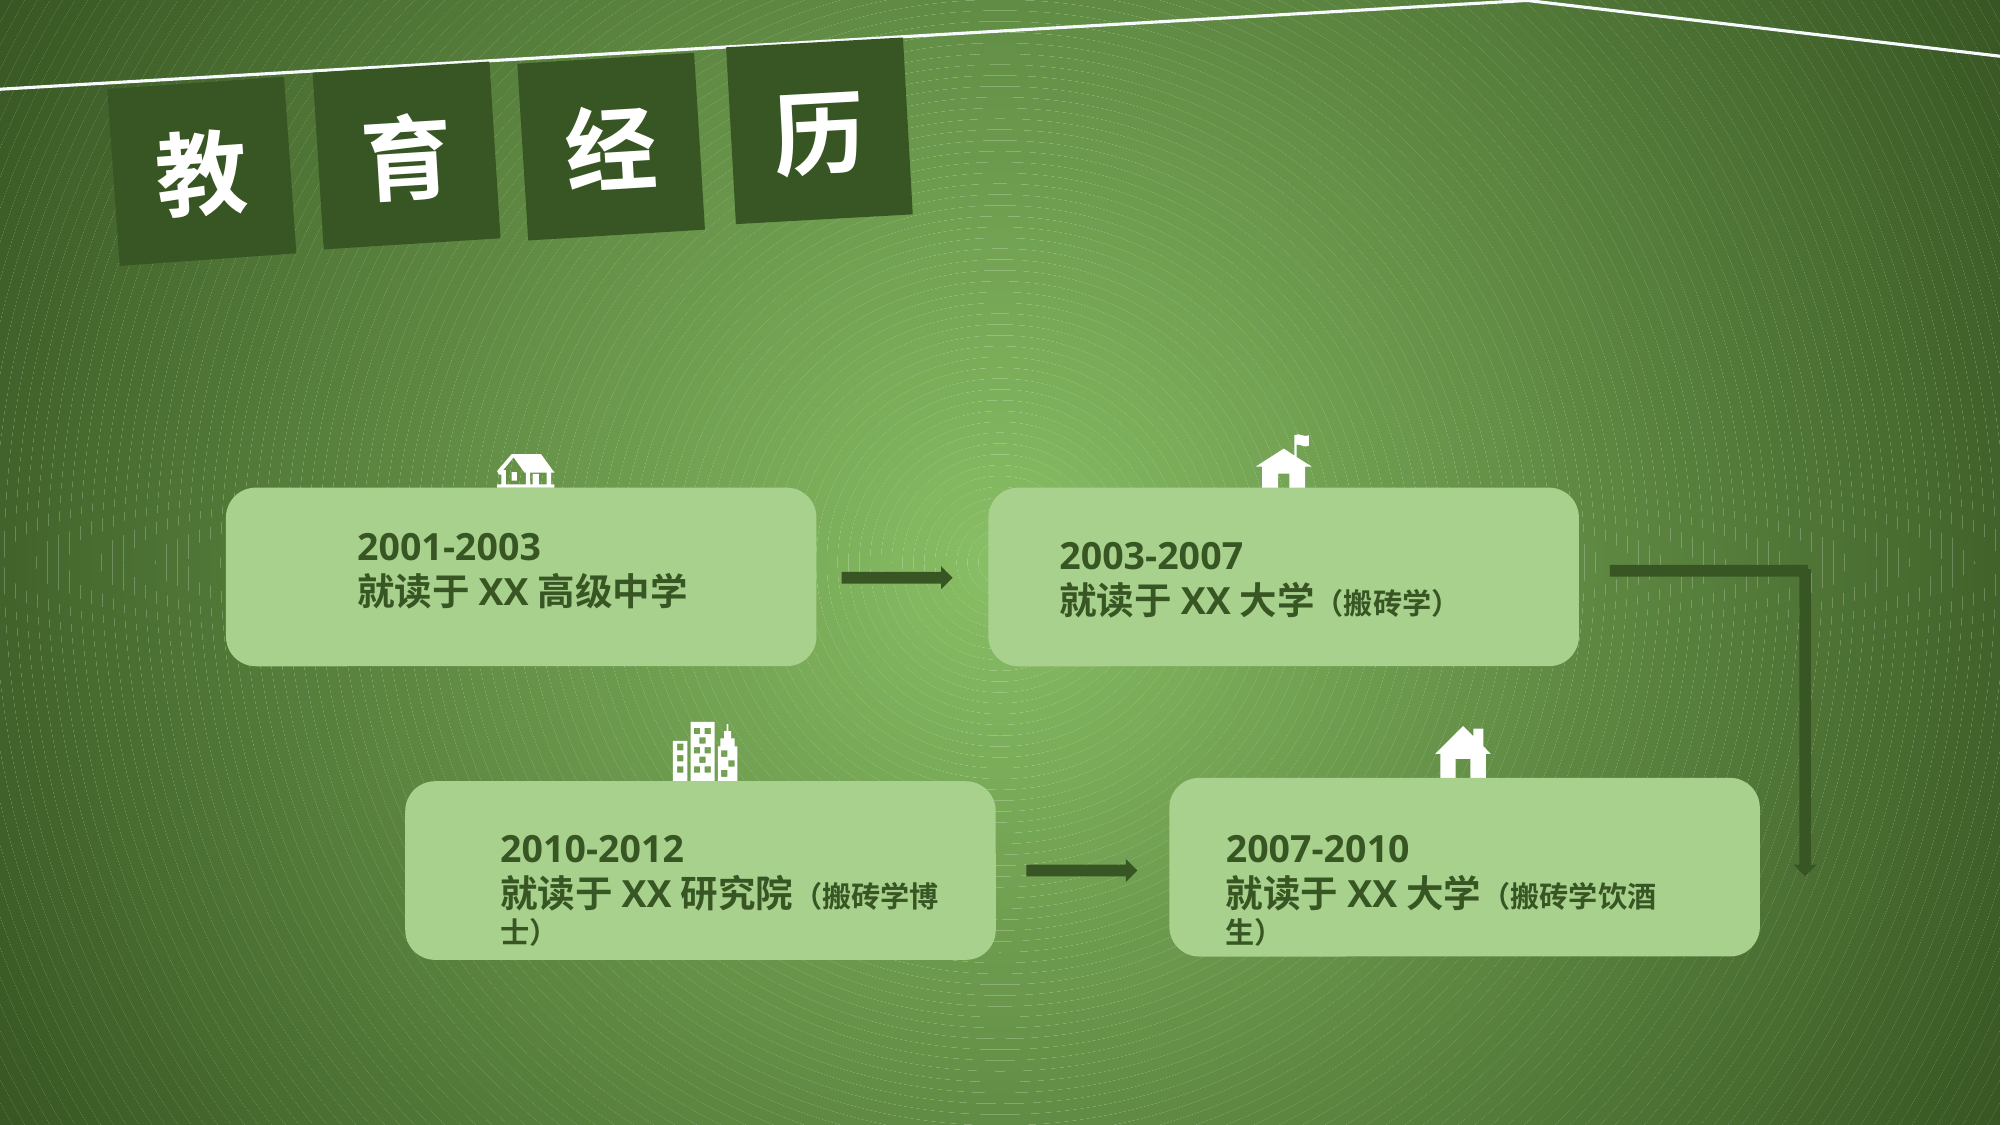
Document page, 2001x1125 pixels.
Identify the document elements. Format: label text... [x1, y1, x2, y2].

text_box 经 [517, 90, 707, 242]
text_box 2007-2010 就读于XX大学（搬砖学饮酒生） [1211, 817, 1715, 958]
text_box [1255, 434, 1312, 486]
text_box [1535, 0, 2000, 57]
text_box 教 [106, 90, 298, 267]
text_box 2003-2007 就读于XX大学（搬砖学） [1044, 524, 1523, 630]
text_box 历 [727, 90, 914, 226]
text_box [987, 486, 1580, 668]
text_box 2010-2012 就读于XX研究院（搬砖学博士） [485, 817, 990, 958]
text_box 2001-2003 就读于XX高级中学 [342, 515, 710, 621]
text_box [1435, 726, 1491, 776]
text_box [404, 780, 997, 961]
text_box [840, 563, 955, 592]
text_box [690, 721, 715, 780]
text_box [497, 454, 555, 488]
text_box [672, 740, 688, 780]
text_box [1609, 564, 1809, 578]
text_box 育 [312, 90, 502, 251]
text_box [717, 724, 738, 780]
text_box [0, 0, 1535, 90]
text_box [224, 486, 818, 668]
text_box [1791, 568, 1820, 878]
text_box [1025, 856, 1139, 885]
text_box [1168, 776, 1761, 958]
